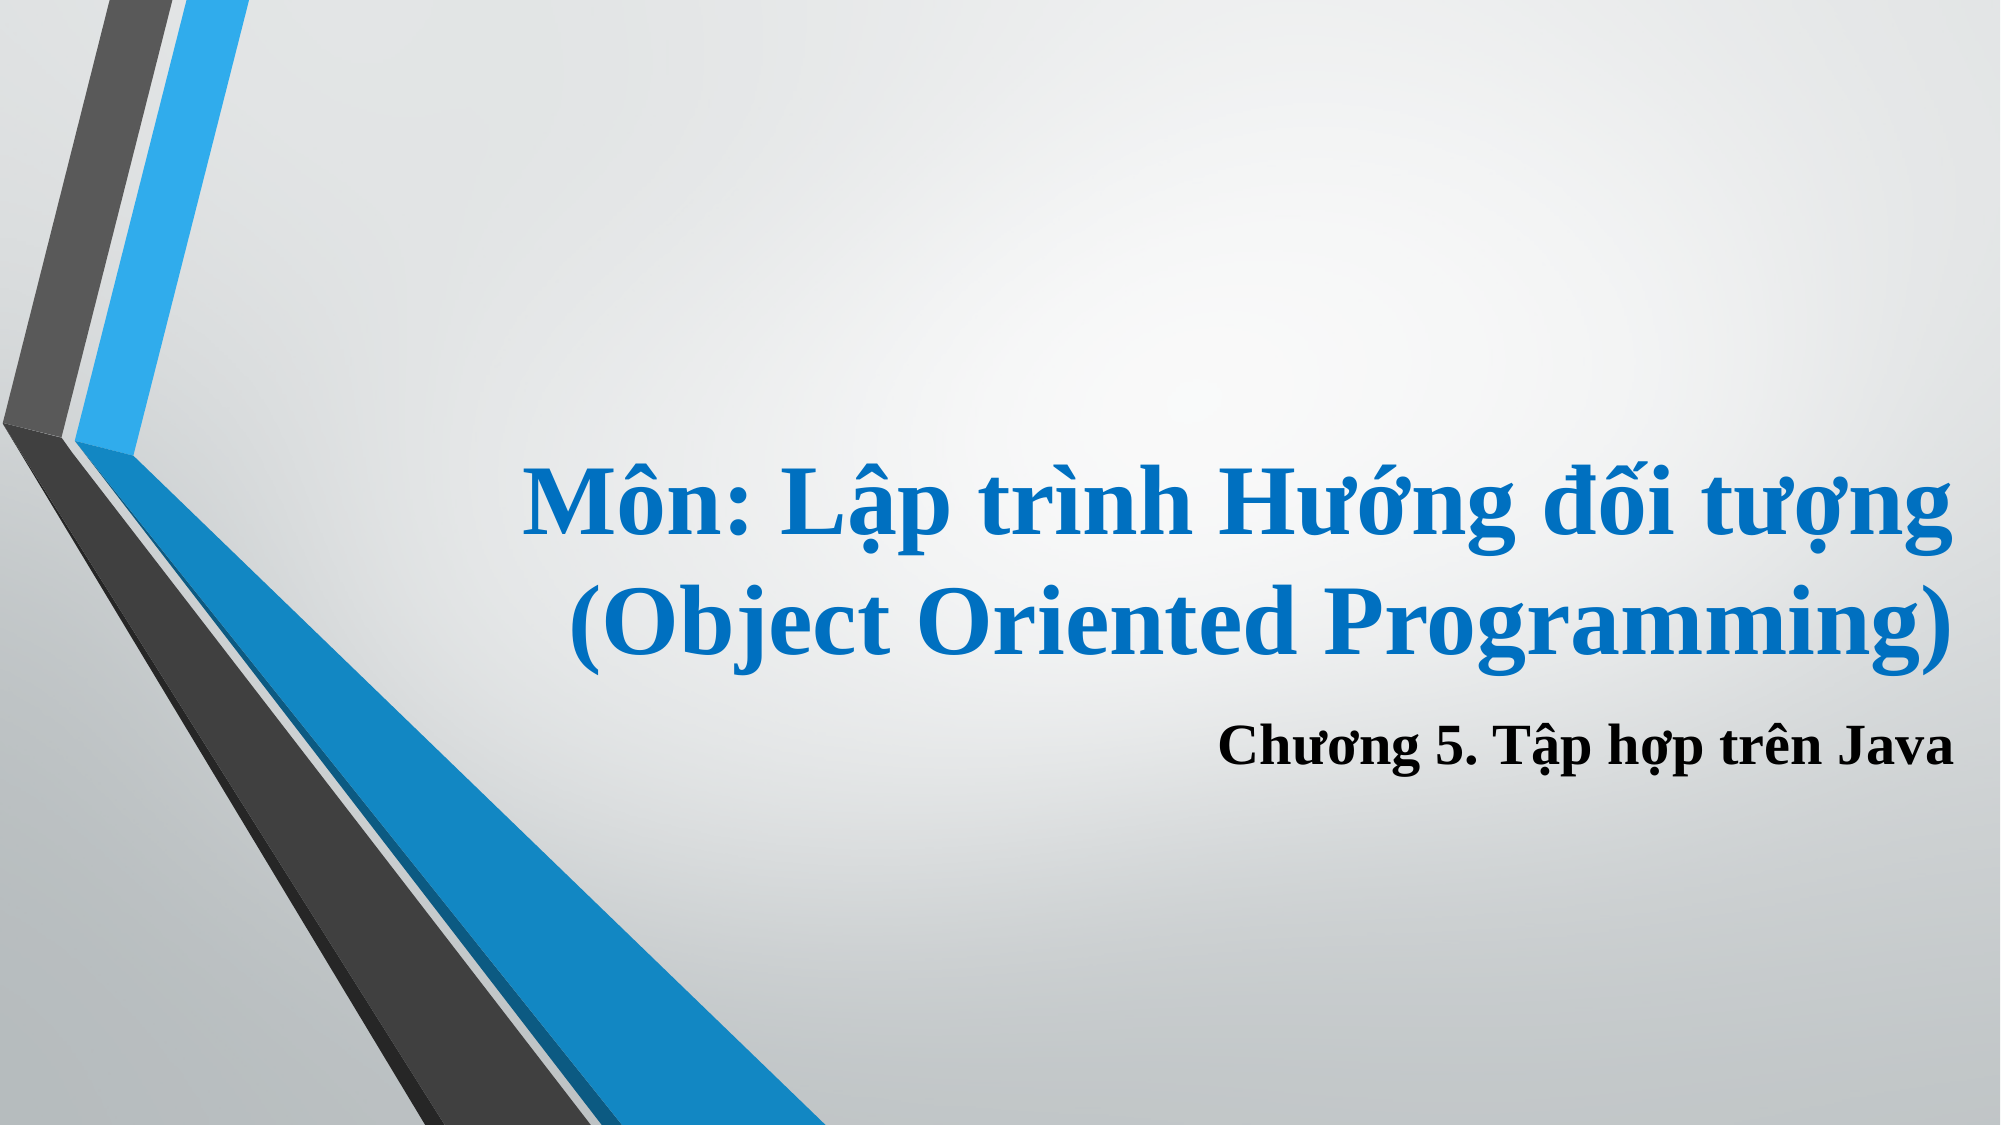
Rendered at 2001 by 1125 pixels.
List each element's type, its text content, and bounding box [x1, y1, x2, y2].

subtitle Chương 5. Tập hợp trên Java [422, 698, 1970, 927]
title Môn: Lập trình Hướng đối tượng (Object Oriented Programming) [410, 252, 1970, 682]
